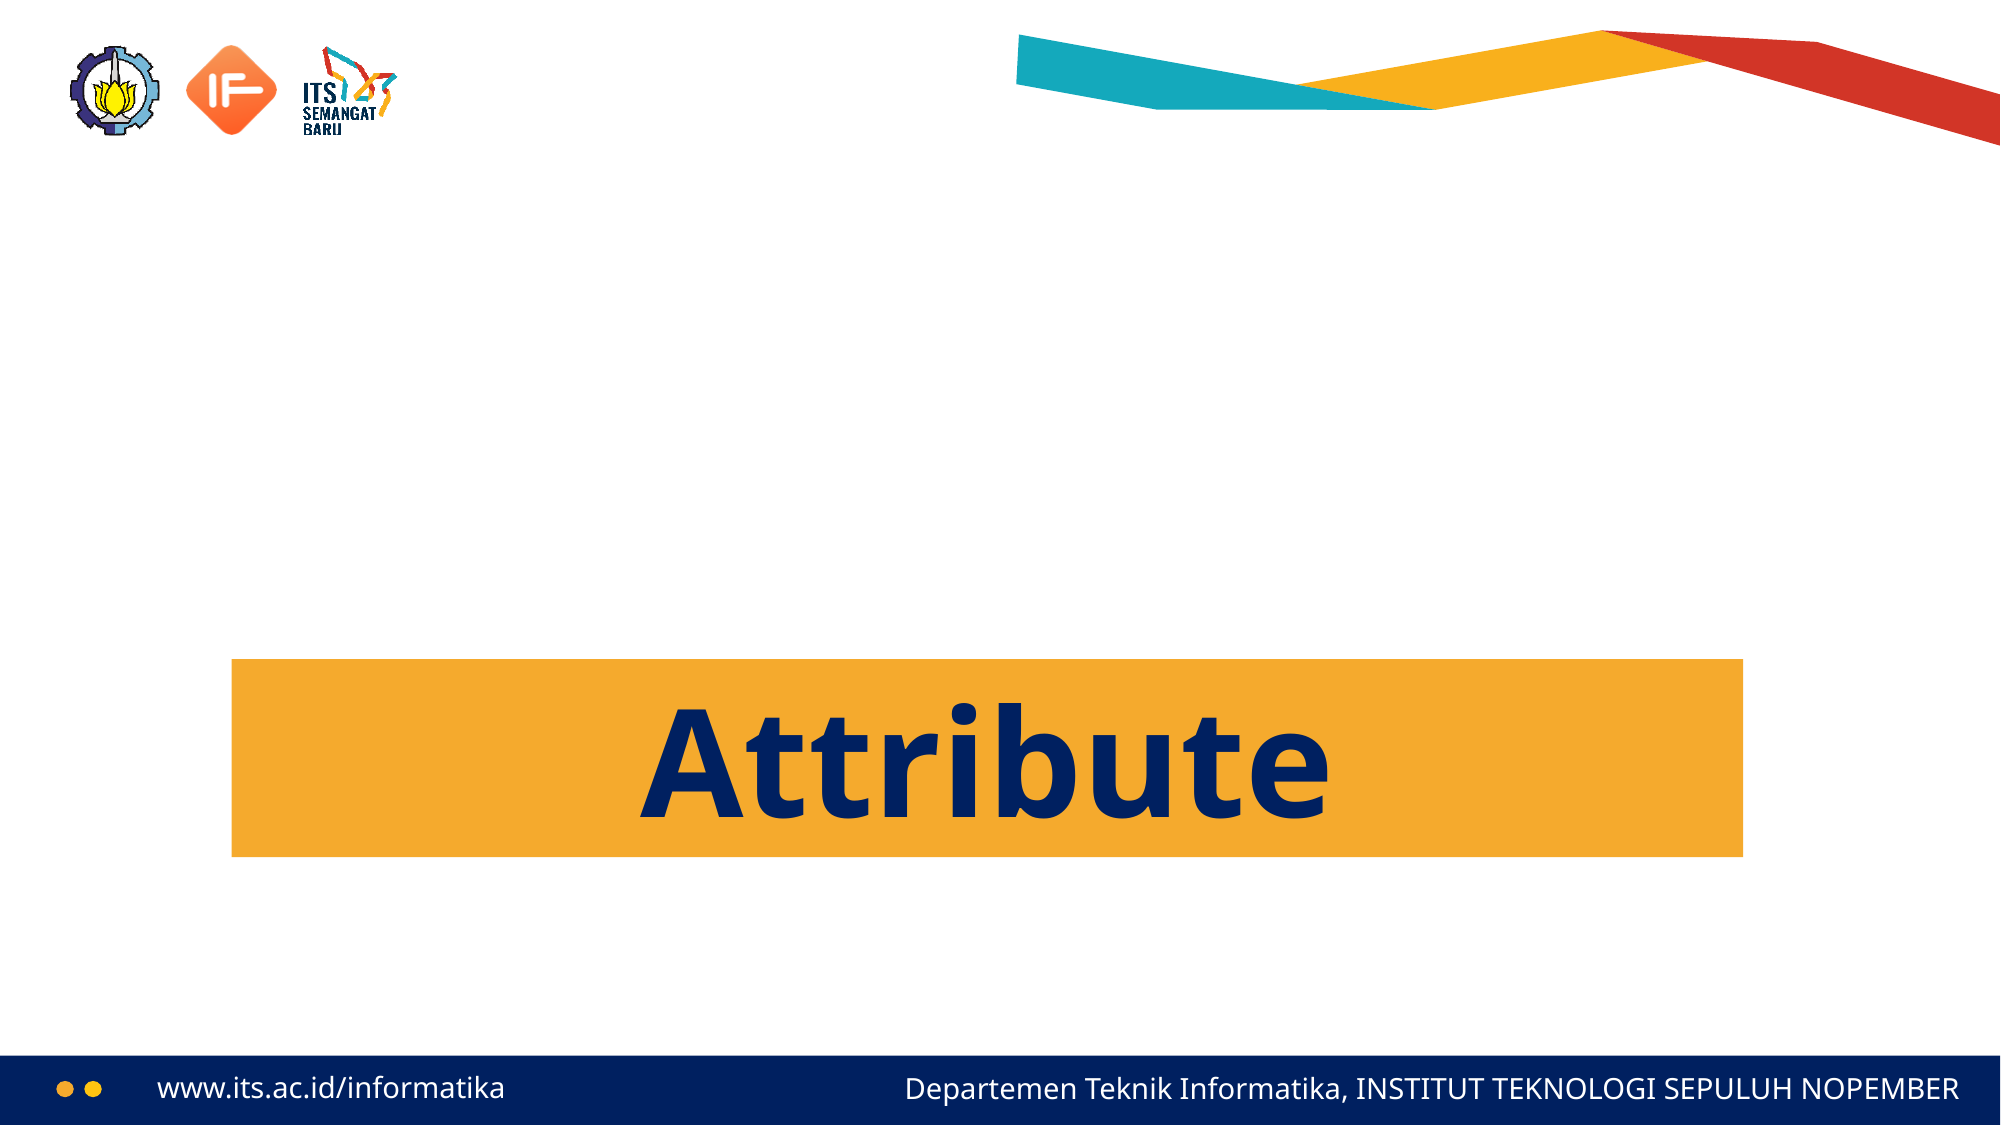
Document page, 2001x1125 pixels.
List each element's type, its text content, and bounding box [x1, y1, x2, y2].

picture [302, 45, 398, 135]
picture [186, 45, 277, 135]
picture [69, 45, 160, 136]
title Attribute [231, 659, 1744, 858]
